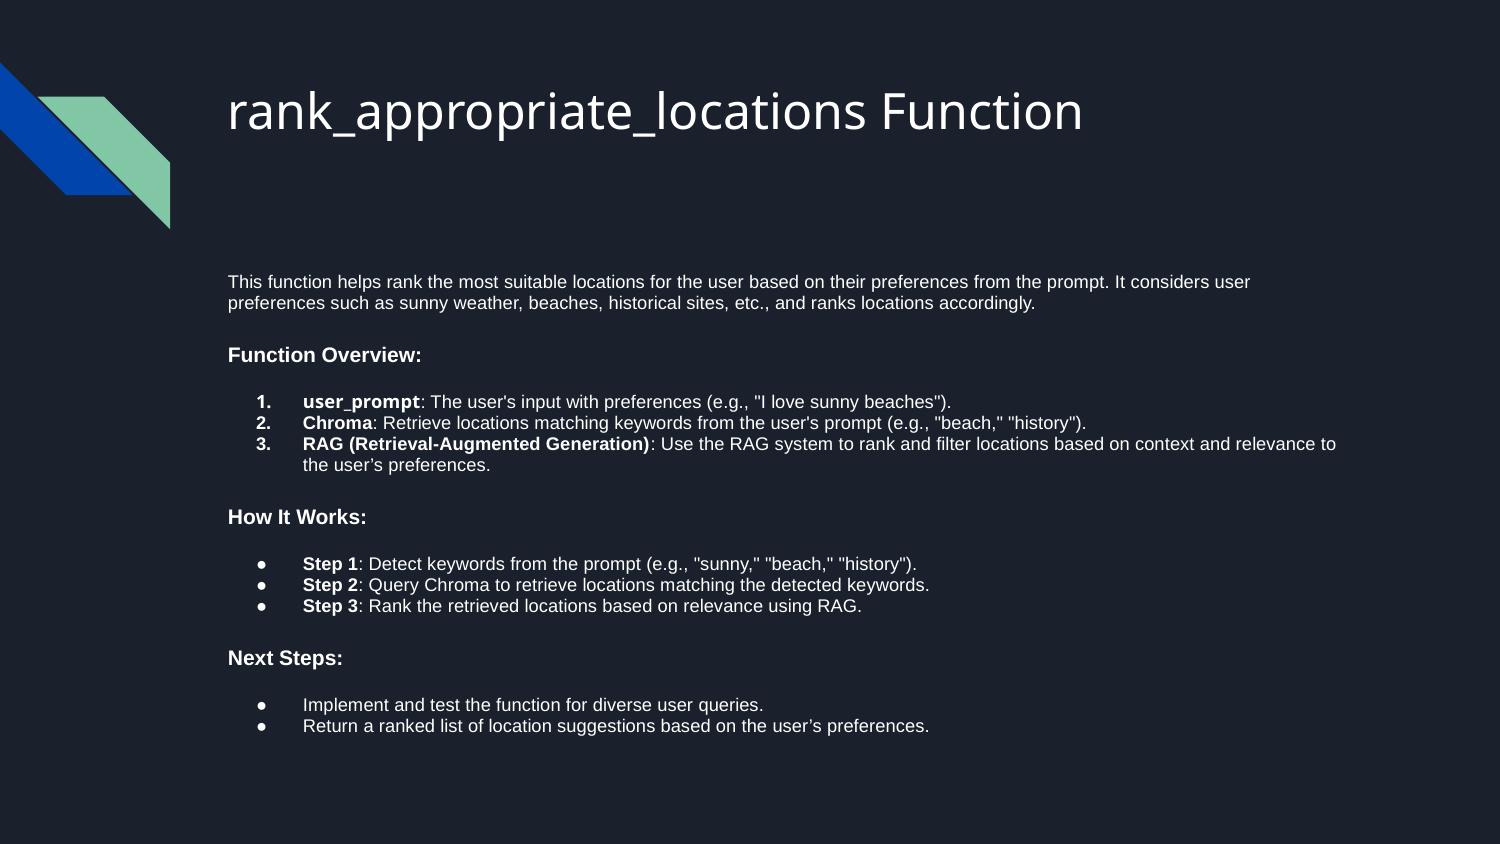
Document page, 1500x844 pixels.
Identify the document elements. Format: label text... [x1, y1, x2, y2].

list This function helps rank the most suitable locations for the user based on their preferences from the prompt. It considers user preferences such as sunny weather, beaches, historical sites, etc., and ranks locations accordingly. Function Overview: user_prompt: The user's input with preferences (e.g., "I love sunny beaches"). Chroma: Retrieve locations matching keywords from the user's prompt (e.g., "beach," "history"). RAG (Retrieval-Augmented Generation): Use the RAG system to rank and filter locations based on context and relevance to the user’s preferences. How It Works: Step 1: Detect keywords from the prompt (e.g., "sunny," "beach," "history"). Step 2: Query Chroma to retrieve locations matching the detected keywords. Step 3: Rank the retrieved locations based on relevance using RAG. Next Steps: Implement and test the function for diverse user queries. Return a ranked list of location suggestions based on the user’s preferences. [212, 257, 1368, 735]
title rank_appropriate_locations Function [212, 64, 1368, 215]
